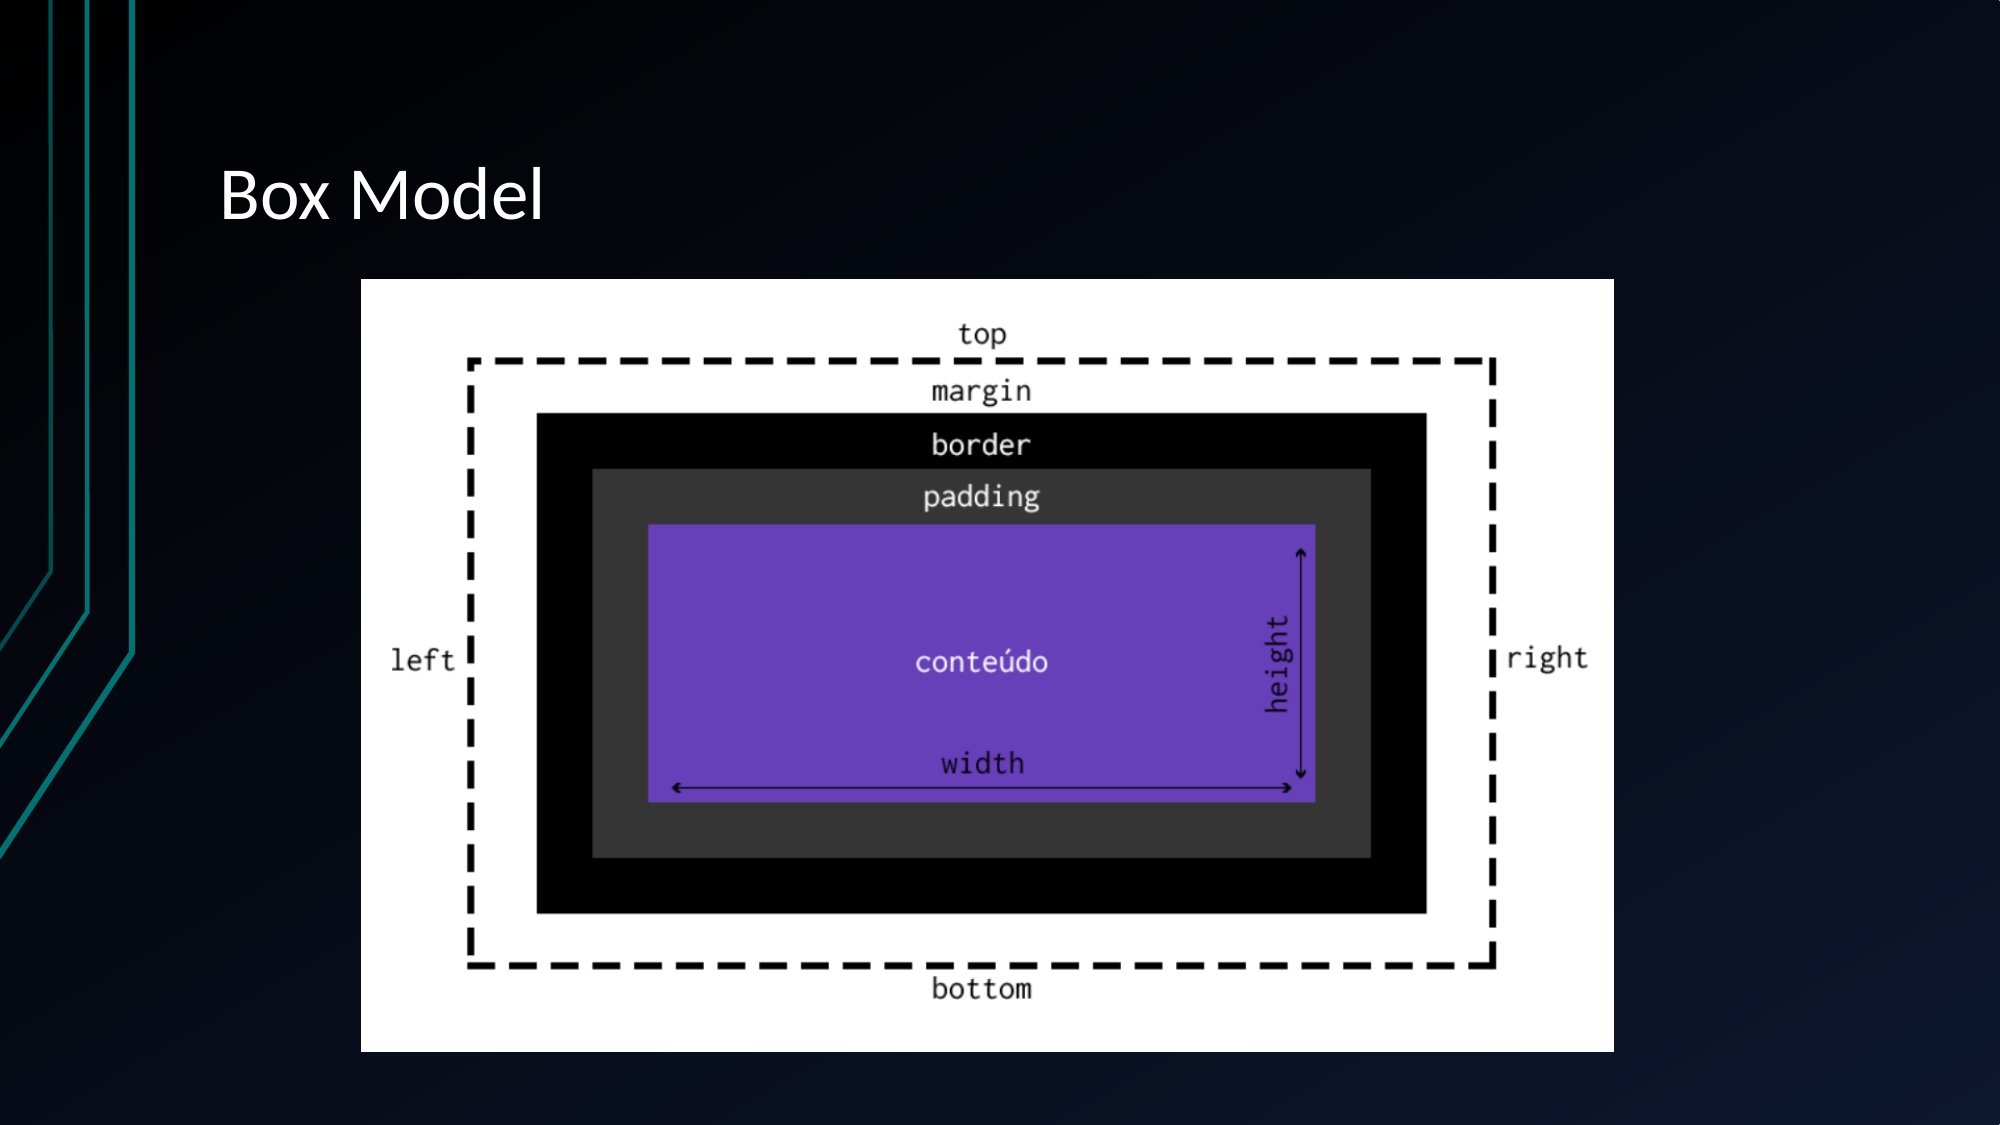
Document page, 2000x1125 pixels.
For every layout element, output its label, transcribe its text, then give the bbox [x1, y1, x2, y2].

picture [361, 278, 1615, 1053]
title Box Model [199, 45, 1900, 246]
